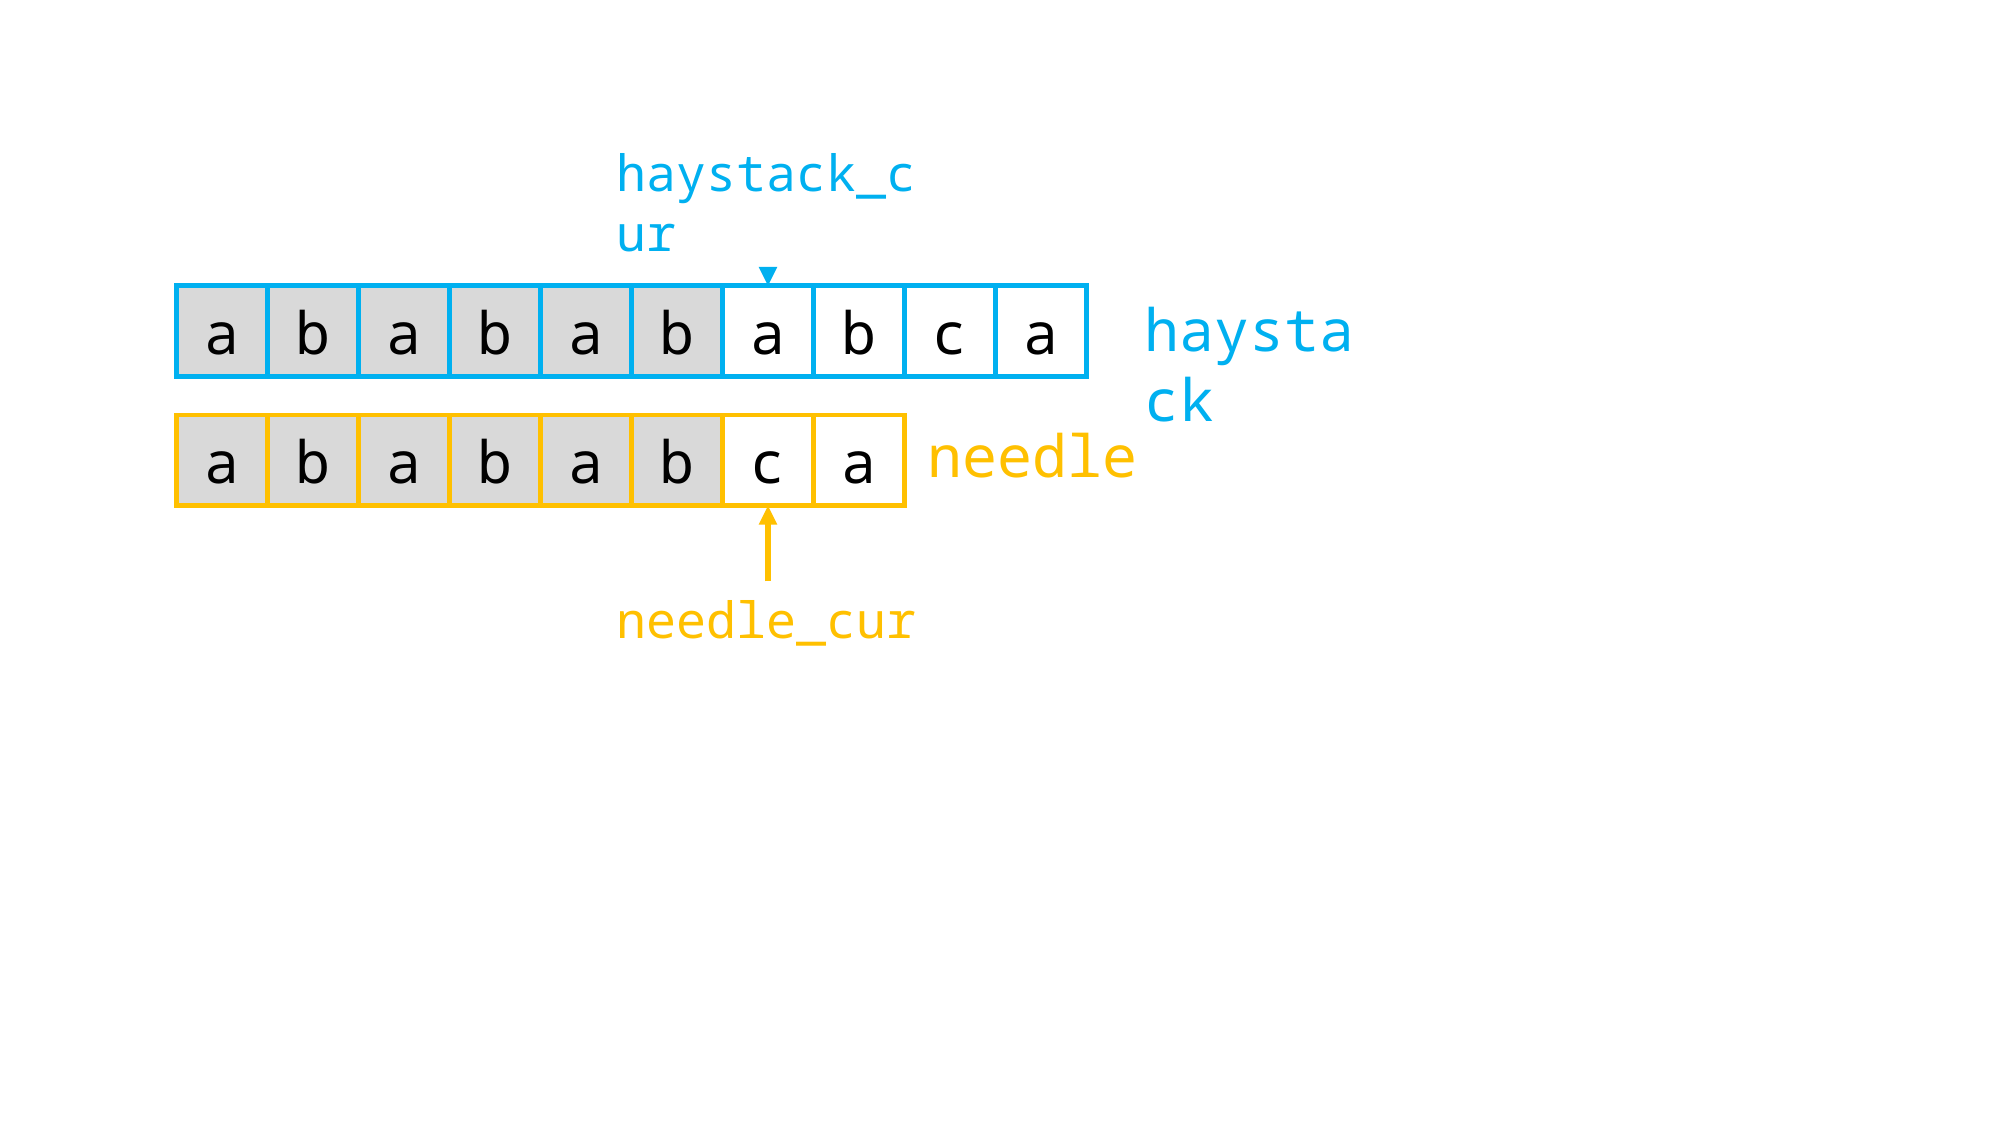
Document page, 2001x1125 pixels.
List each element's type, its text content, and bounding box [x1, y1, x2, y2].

text_box needle_cur [602, 581, 934, 656]
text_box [176, 411, 1178, 506]
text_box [176, 285, 1395, 377]
text_box haystack_cur [602, 134, 934, 269]
